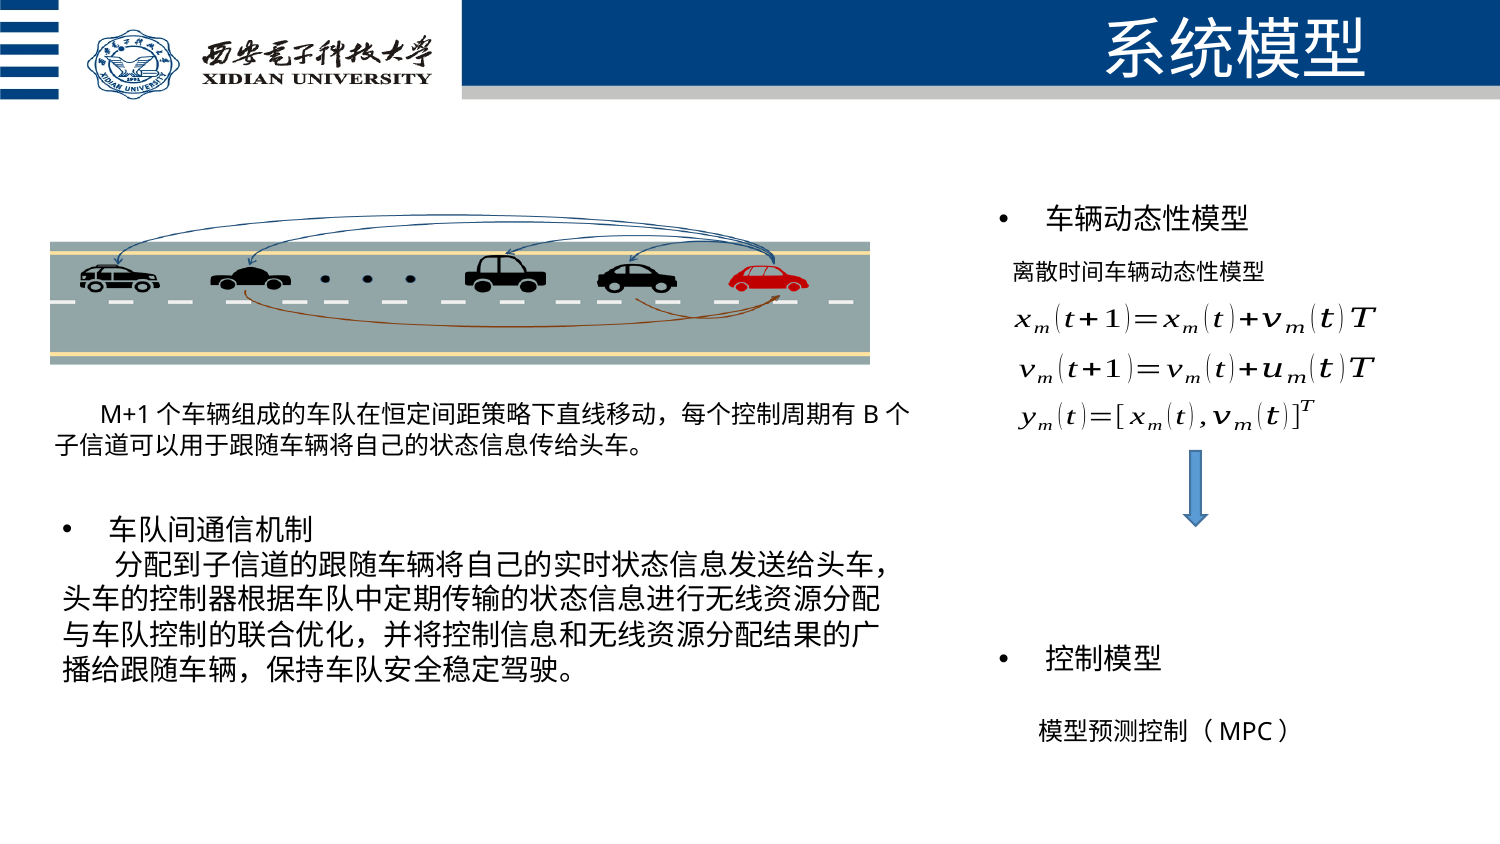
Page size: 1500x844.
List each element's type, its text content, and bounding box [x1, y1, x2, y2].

text_box 车辆动态性模型 [983, 193, 1379, 243]
text_box 离散时间车辆动态性模型 [997, 249, 1500, 293]
text_box 控制模型 模型预测控制（MPC） [983, 633, 1492, 754]
text_box 车队间通信机制 分配到子信道的跟随车辆将自己的实时状态信息发送给头车，头车的控制器根据车队中定期传输的状态信息进行无线资源分配与车队控制的联合优化，并将控制信息和无线资源分配结果的广播给跟随车辆，保持车队安全稳定驾驶。 [47, 503, 898, 694]
text_box [1182, 449, 1209, 528]
text_box 系统模型 [1086, 0, 1500, 95]
text_box M+1个车辆组成的车队在恒定间距策略下直线移动，每个控制周期有B个子信道可以用于跟随车辆将自己的状态信息传给头车。 [39, 388, 936, 503]
picture [0, 0, 1500, 844]
